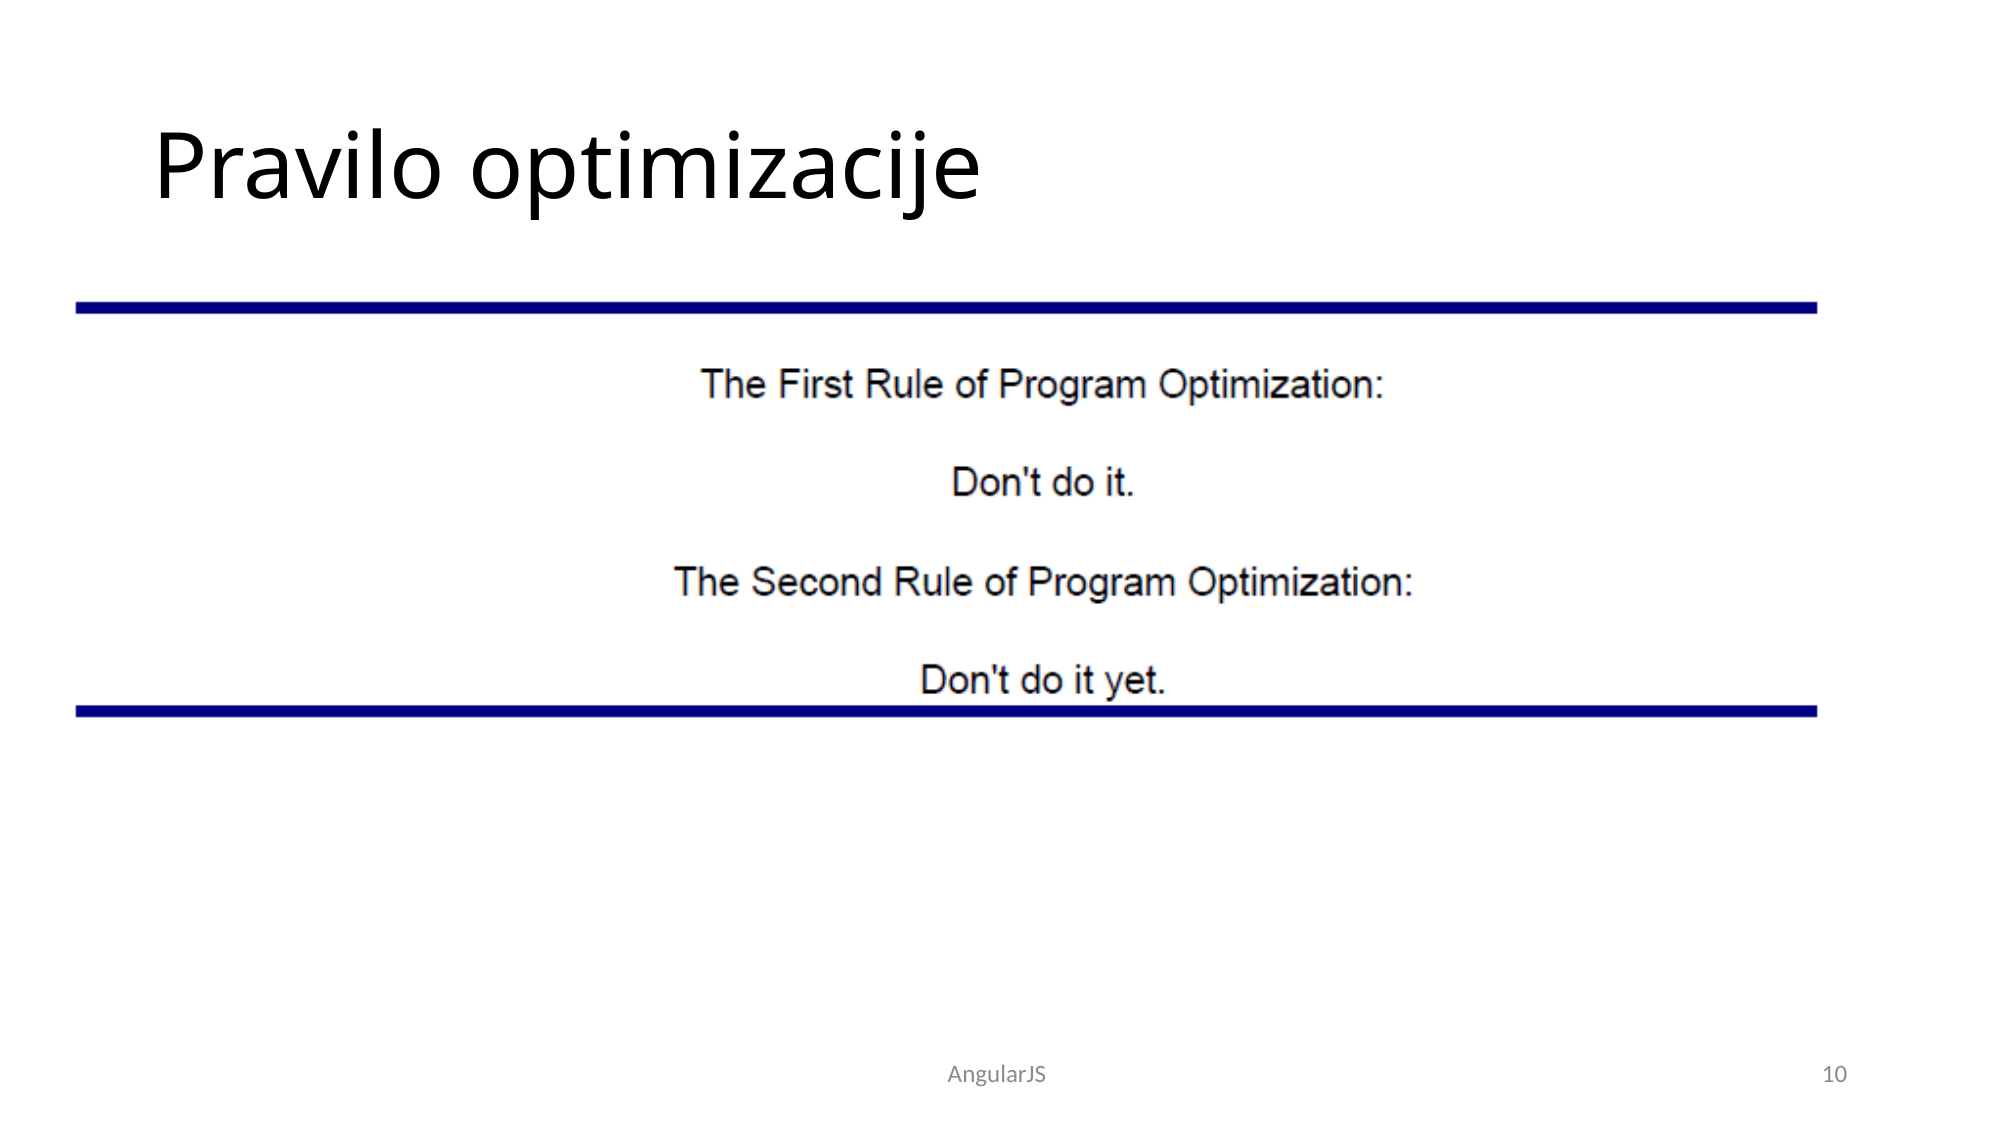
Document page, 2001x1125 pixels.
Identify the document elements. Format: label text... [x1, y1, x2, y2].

footer AngularJS [662, 1042, 1338, 1103]
slide_number 10 [1412, 1042, 1863, 1103]
picture [0, 277, 1939, 745]
title Pravilo optimizacije [137, 59, 1863, 277]
